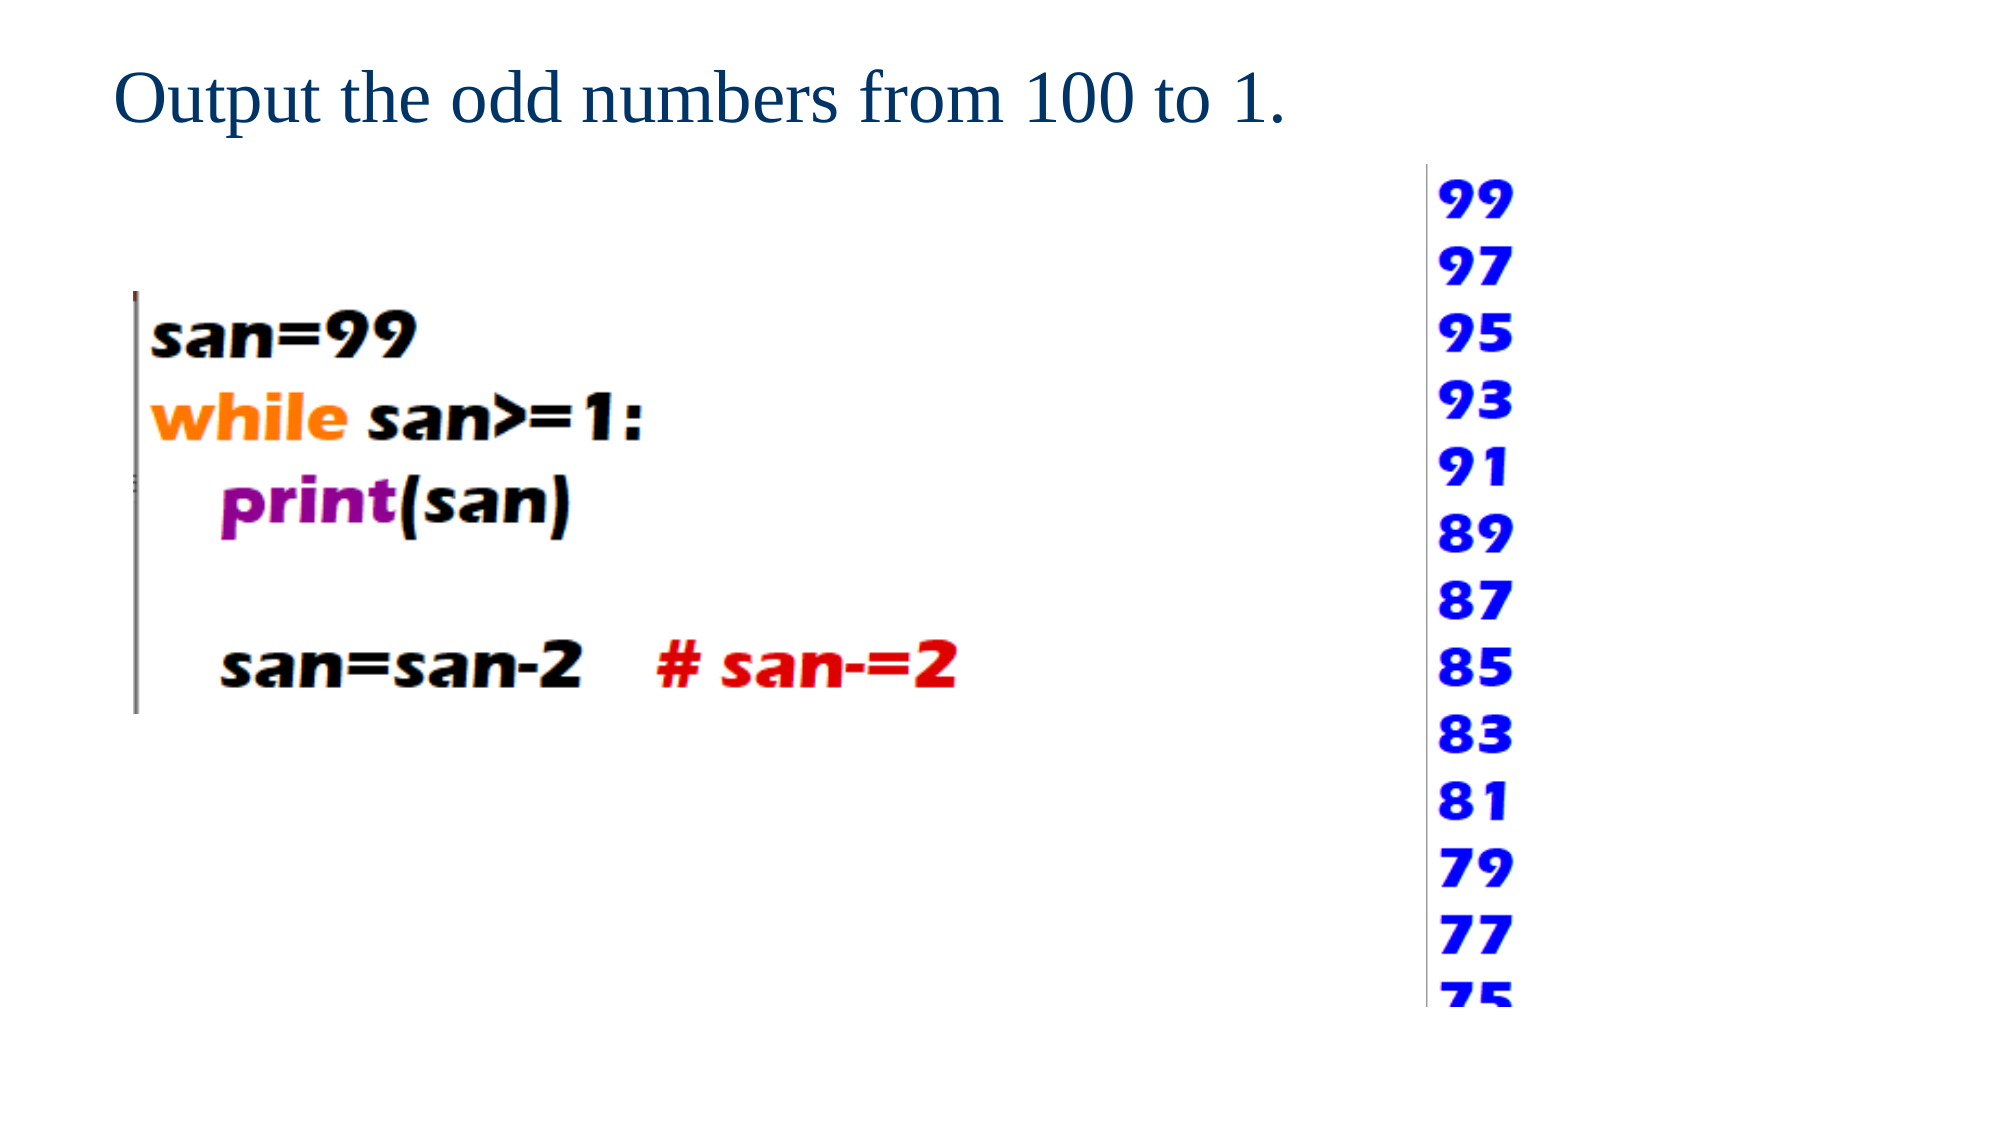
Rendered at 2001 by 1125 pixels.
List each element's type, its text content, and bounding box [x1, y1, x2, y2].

picture [133, 291, 972, 714]
picture [1426, 164, 1533, 1007]
title Output the odd numbers from 100 to 1. [98, 38, 1843, 146]
